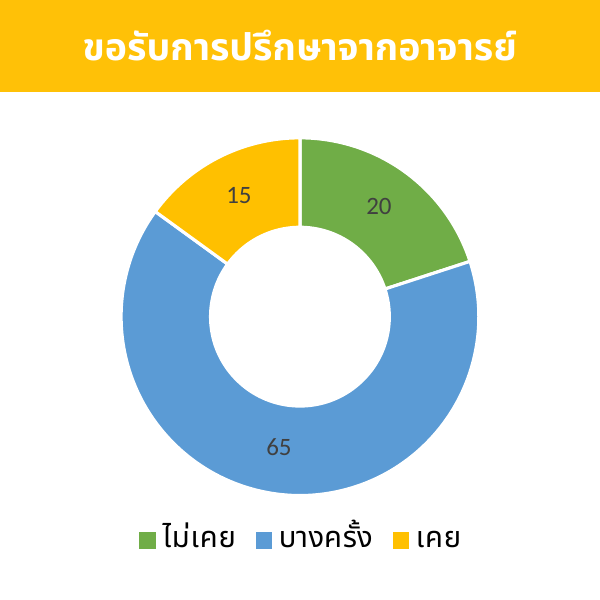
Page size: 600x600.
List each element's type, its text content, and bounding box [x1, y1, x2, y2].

text_box ขอรับการปรึกษาจากอาจารย์ [0, 0, 600, 93]
chart [0, 129, 600, 567]
